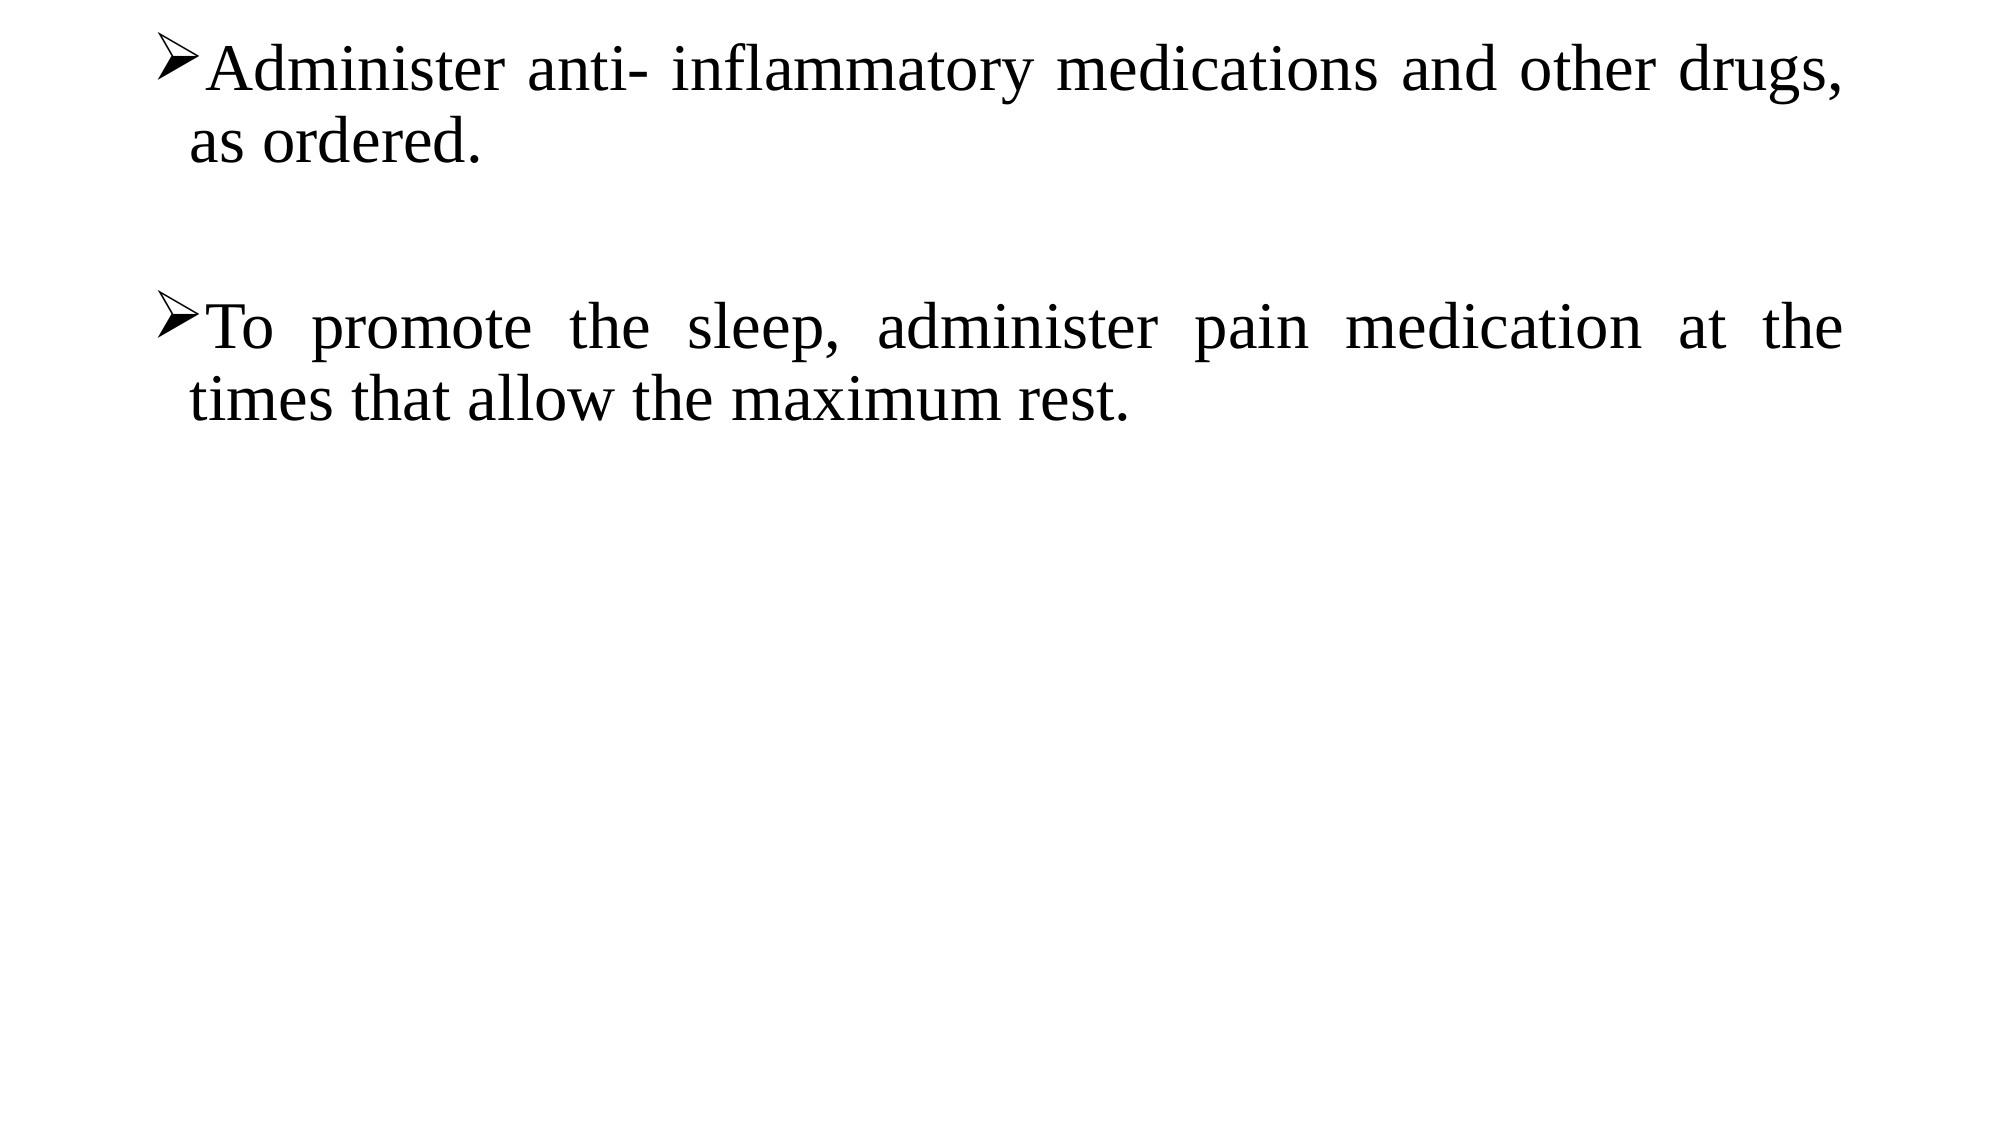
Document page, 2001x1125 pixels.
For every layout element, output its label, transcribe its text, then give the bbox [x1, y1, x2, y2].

list Administer anti- inflammatory medications and other drugs, as ordered. To promote the sleep, administer pain medication at the times that allow the maximum rest. [137, 25, 1863, 1014]
